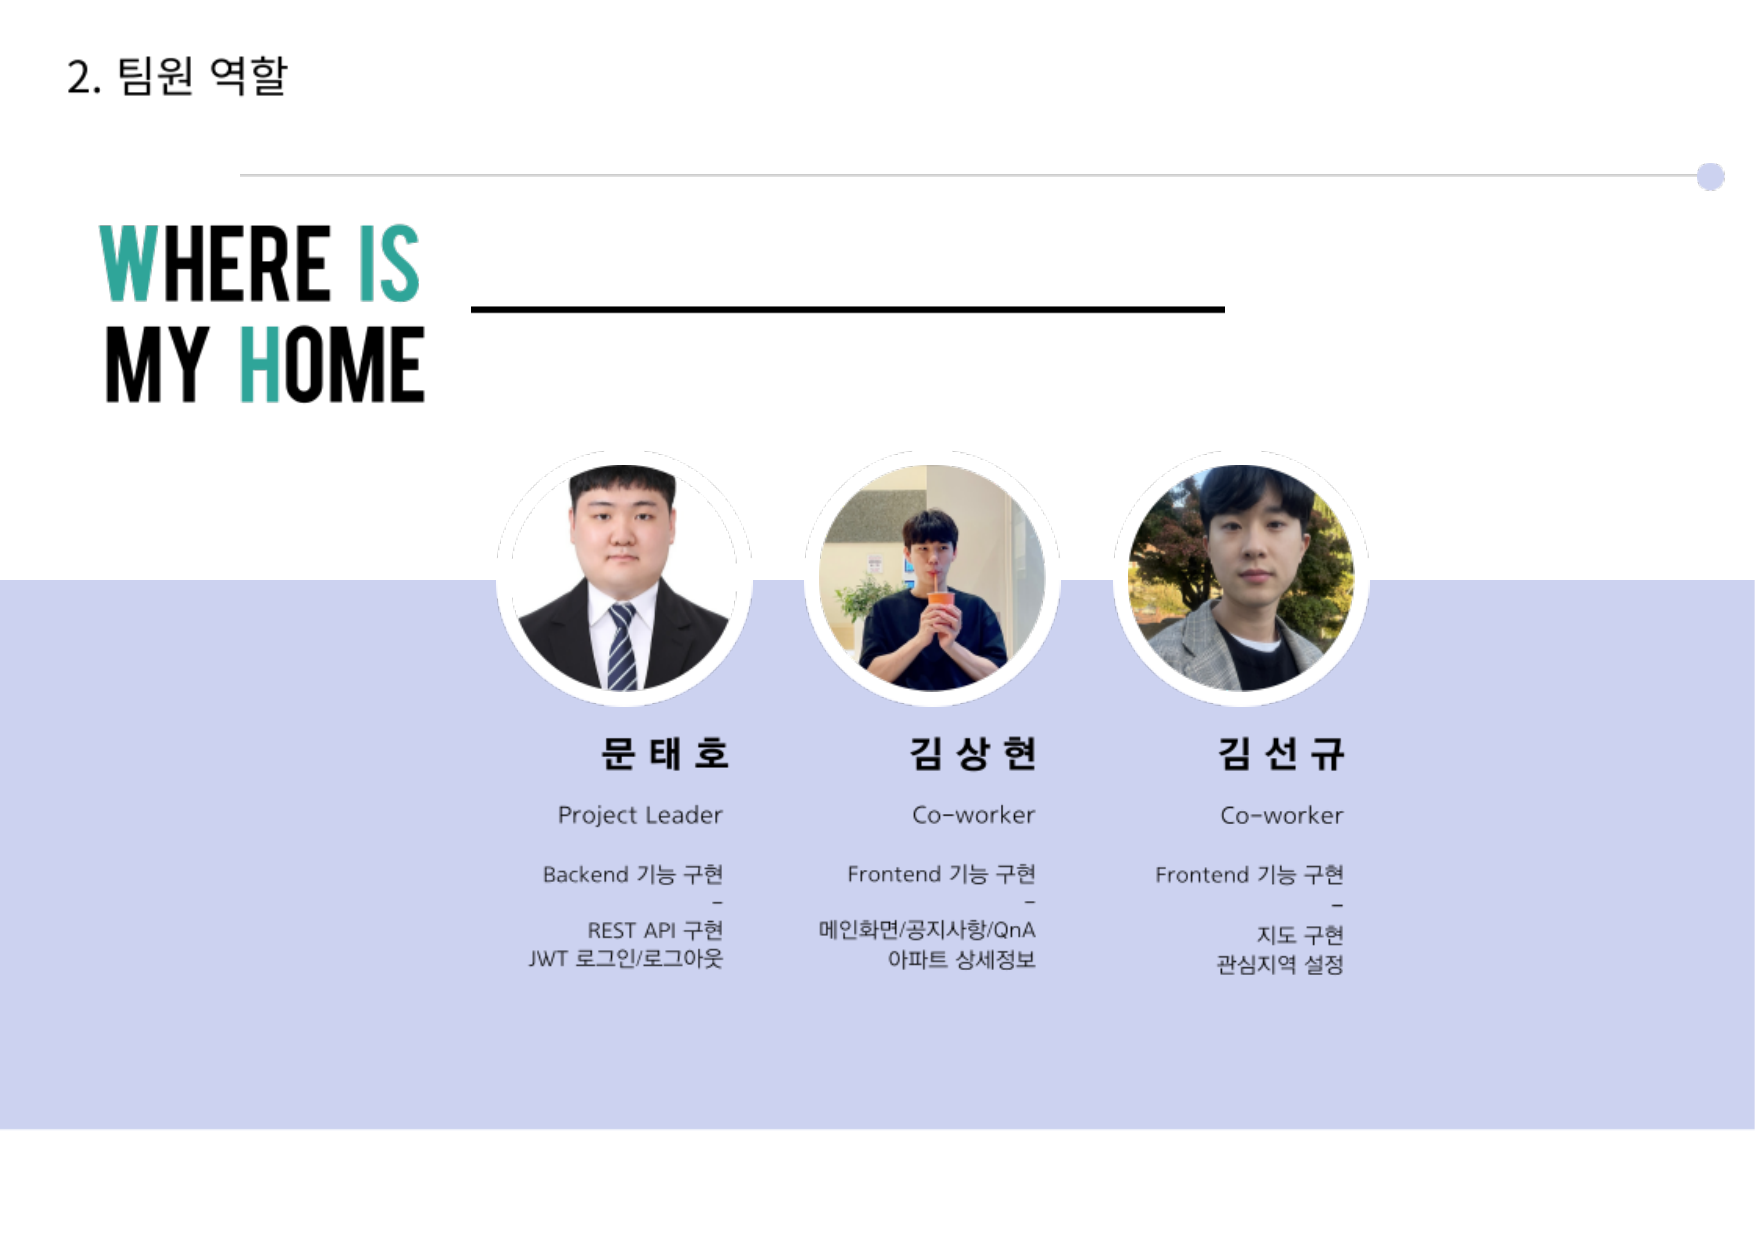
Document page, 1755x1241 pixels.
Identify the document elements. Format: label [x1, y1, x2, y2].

text_box [239, 163, 1727, 193]
text_box [495, 449, 753, 707]
picture [0, 34, 310, 128]
picture [1060, 723, 1363, 791]
picture [82, 186, 486, 460]
picture [792, 795, 1050, 985]
text_box [471, 297, 1225, 323]
picture [1152, 795, 1357, 989]
picture [436, 796, 736, 982]
text_box [804, 449, 1062, 707]
picture [443, 723, 747, 791]
text_box [0, 580, 1755, 1131]
text_box [1112, 449, 1370, 707]
picture [751, 723, 1055, 791]
